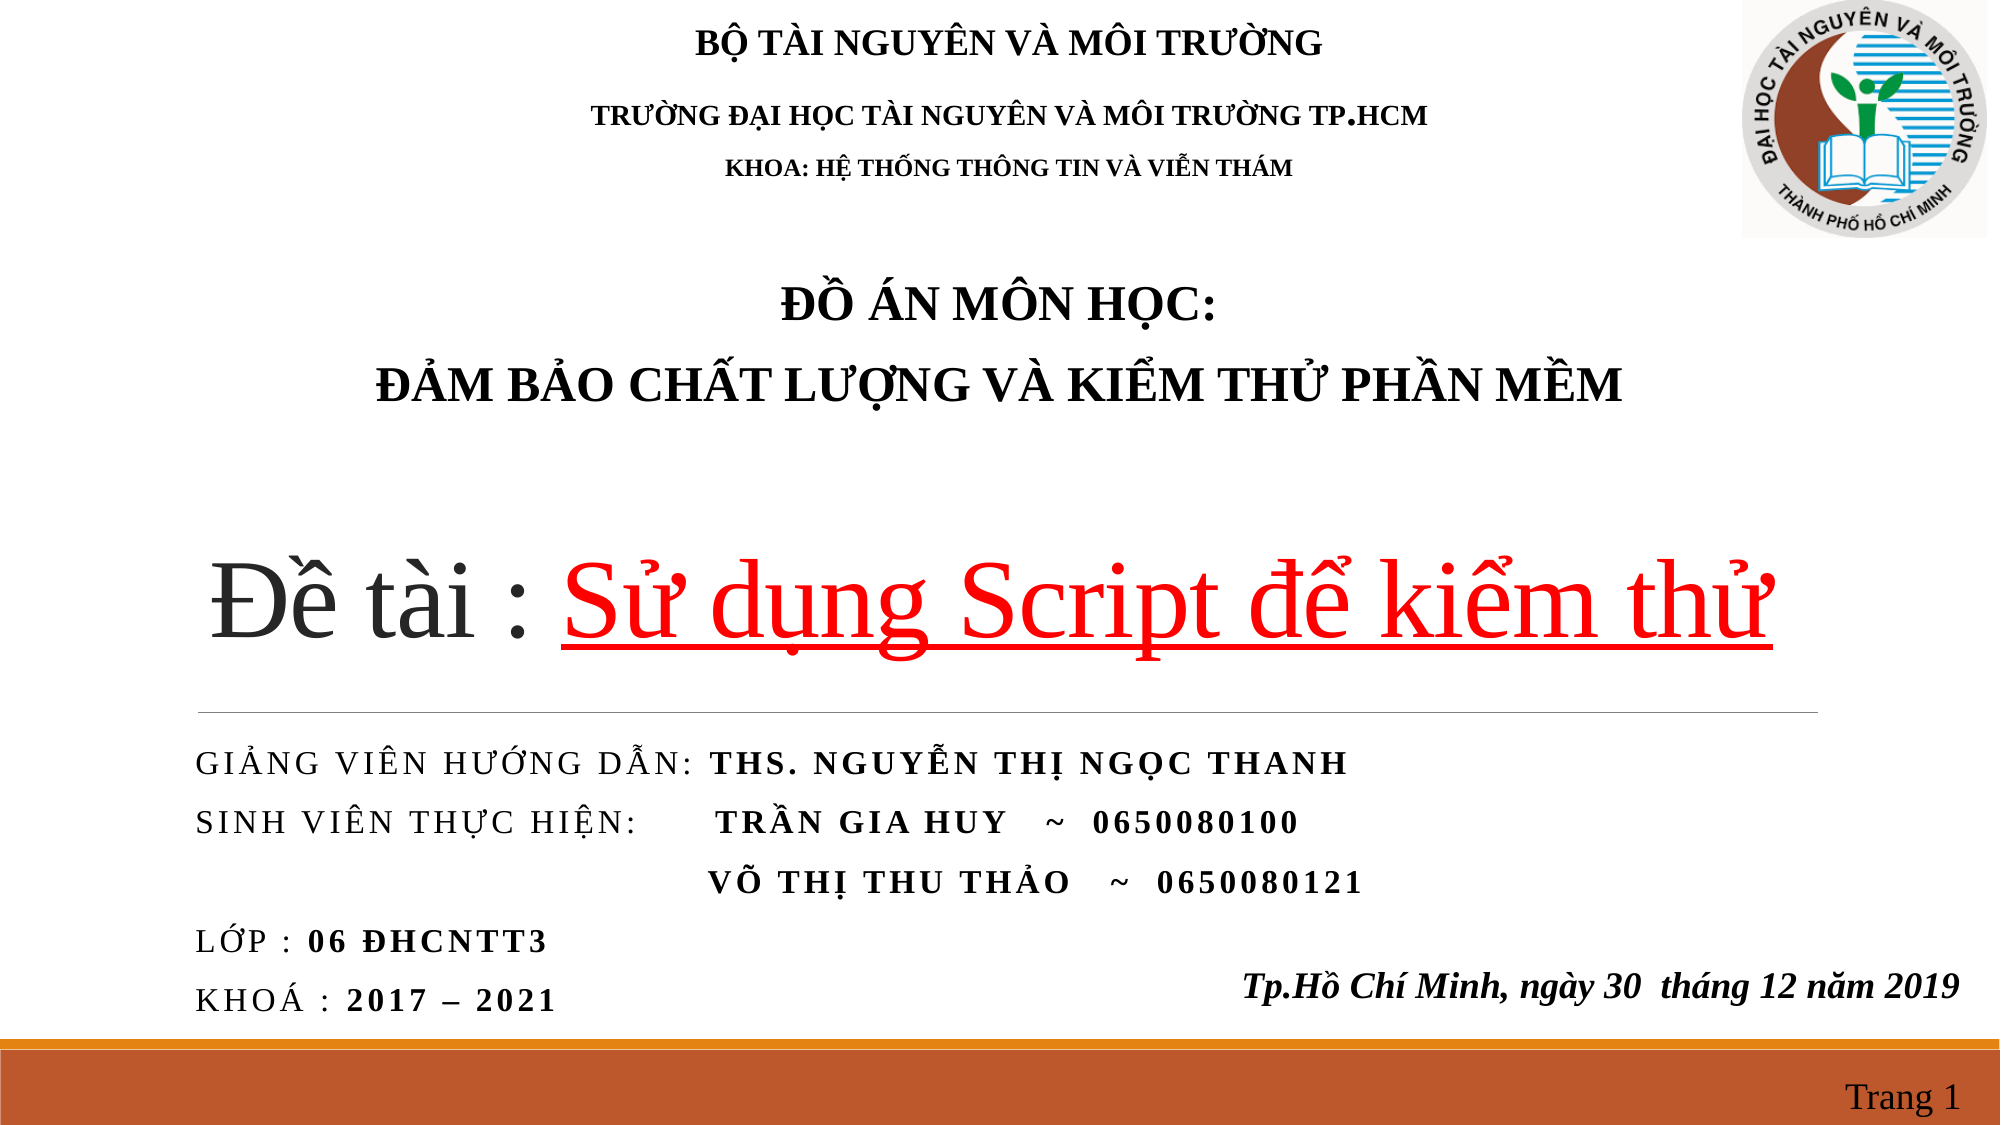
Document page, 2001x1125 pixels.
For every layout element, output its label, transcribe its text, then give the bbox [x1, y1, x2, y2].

text_box ĐỒ ÁN MÔN HỌC: ĐẢM BẢO CHẤT LƯỢNG VÀ KIỂM THỬ PHẦN MỀM [194, 259, 1805, 419]
text_box Trang 1 [1830, 1064, 1987, 1125]
picture [1742, 0, 1988, 239]
title Đề tài : Sử dụng Script để kiểm thử [194, 480, 1845, 668]
text_box Tp.Hồ Chí Minh, ngày 30 tháng 12 năm 2019 [851, 950, 2000, 1014]
subtitle Giảng viên hướng dẫn: Ths. Nguyễn Thị Ngọc Thanh Sinh viên thực hiện: Trần Gia Huy ~ 0650080100 Võ Thị Thu Thảo ~ 0650080121 Lớp : 06 ĐHCNTT3 Khoá : 2017 – 2021 [180, 730, 1831, 919]
text_box BỘ TÀI NGUYÊN VÀ MÔI TRƯỜNG TRƯỜNG ĐẠI HỌC TÀI NGUYÊN VÀ MÔI TRƯỜNG TP.HCM KHOA: HỆ THỐNG THÔNG TIN VÀ VIỄN THÁM [275, 7, 1739, 190]
